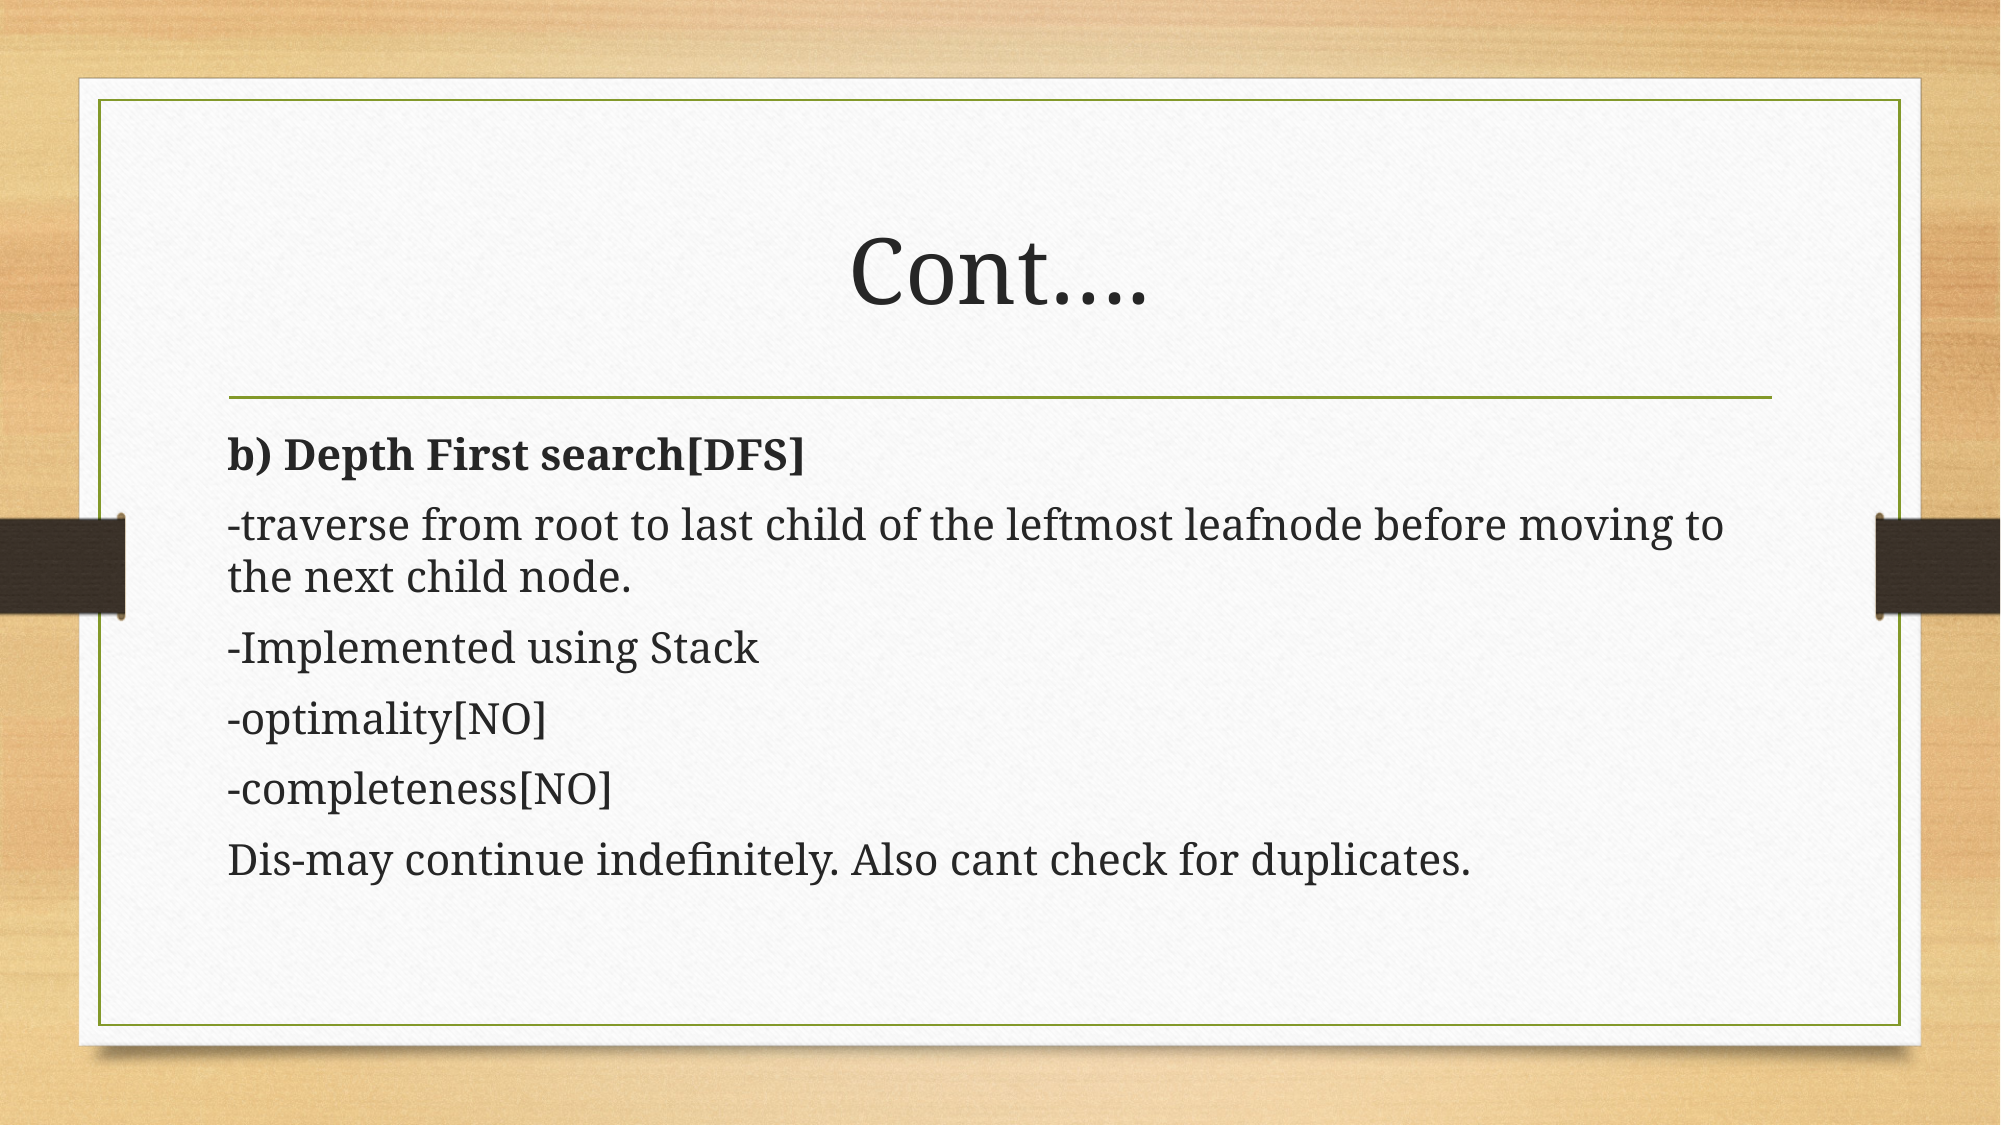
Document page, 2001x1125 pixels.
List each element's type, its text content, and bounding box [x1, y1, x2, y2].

picture [0, 0, 2001, 1125]
list b) Depth First search[DFS] -traverse from root to last child of the leftmost leafnode before moving to the next child node. -Implemented using Stack -optimality[NO] -completeness[NO] Dis-may continue indefinitely. Also cant check for duplicates. [212, 419, 1788, 964]
title Cont…. [212, 161, 1788, 375]
